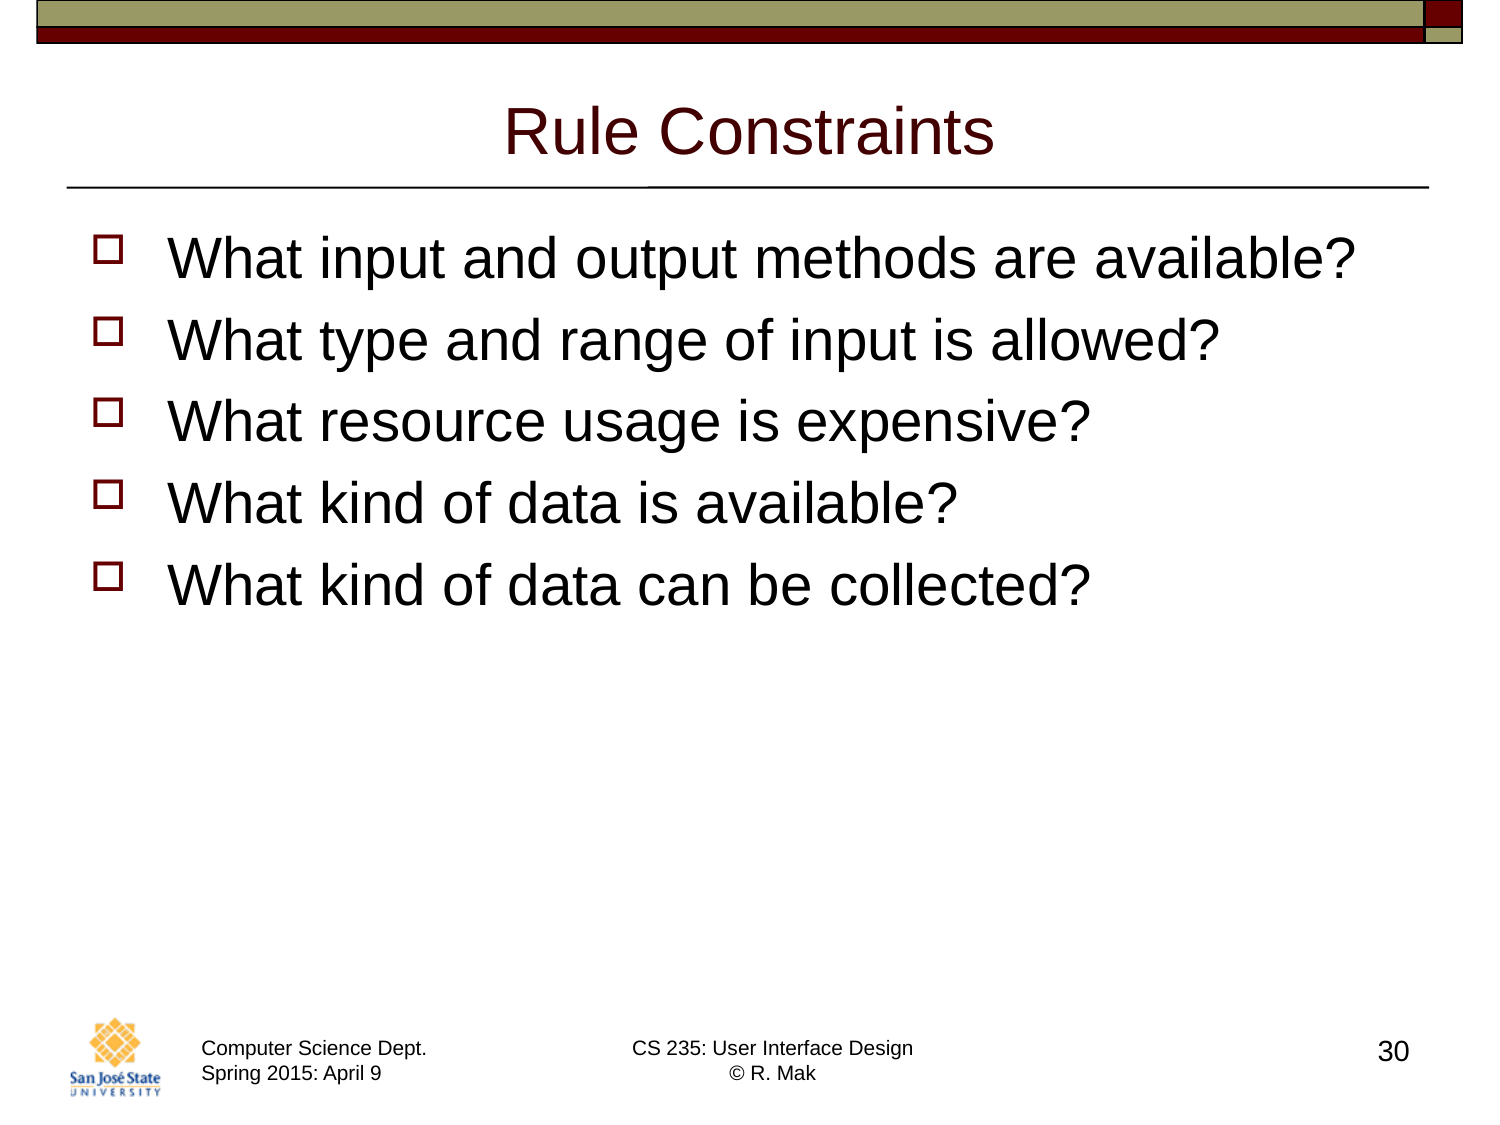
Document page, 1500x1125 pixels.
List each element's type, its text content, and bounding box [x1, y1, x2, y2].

slide_number 30 [1112, 1025, 1425, 1100]
list What input and output methods are available? What type and range of input is allowed? What resource usage is expensive? What kind of data is available? What kind of data can be collected? [75, 212, 1425, 1006]
picture [60, 1012, 166, 1112]
title Rule Constraints [75, 67, 1425, 175]
